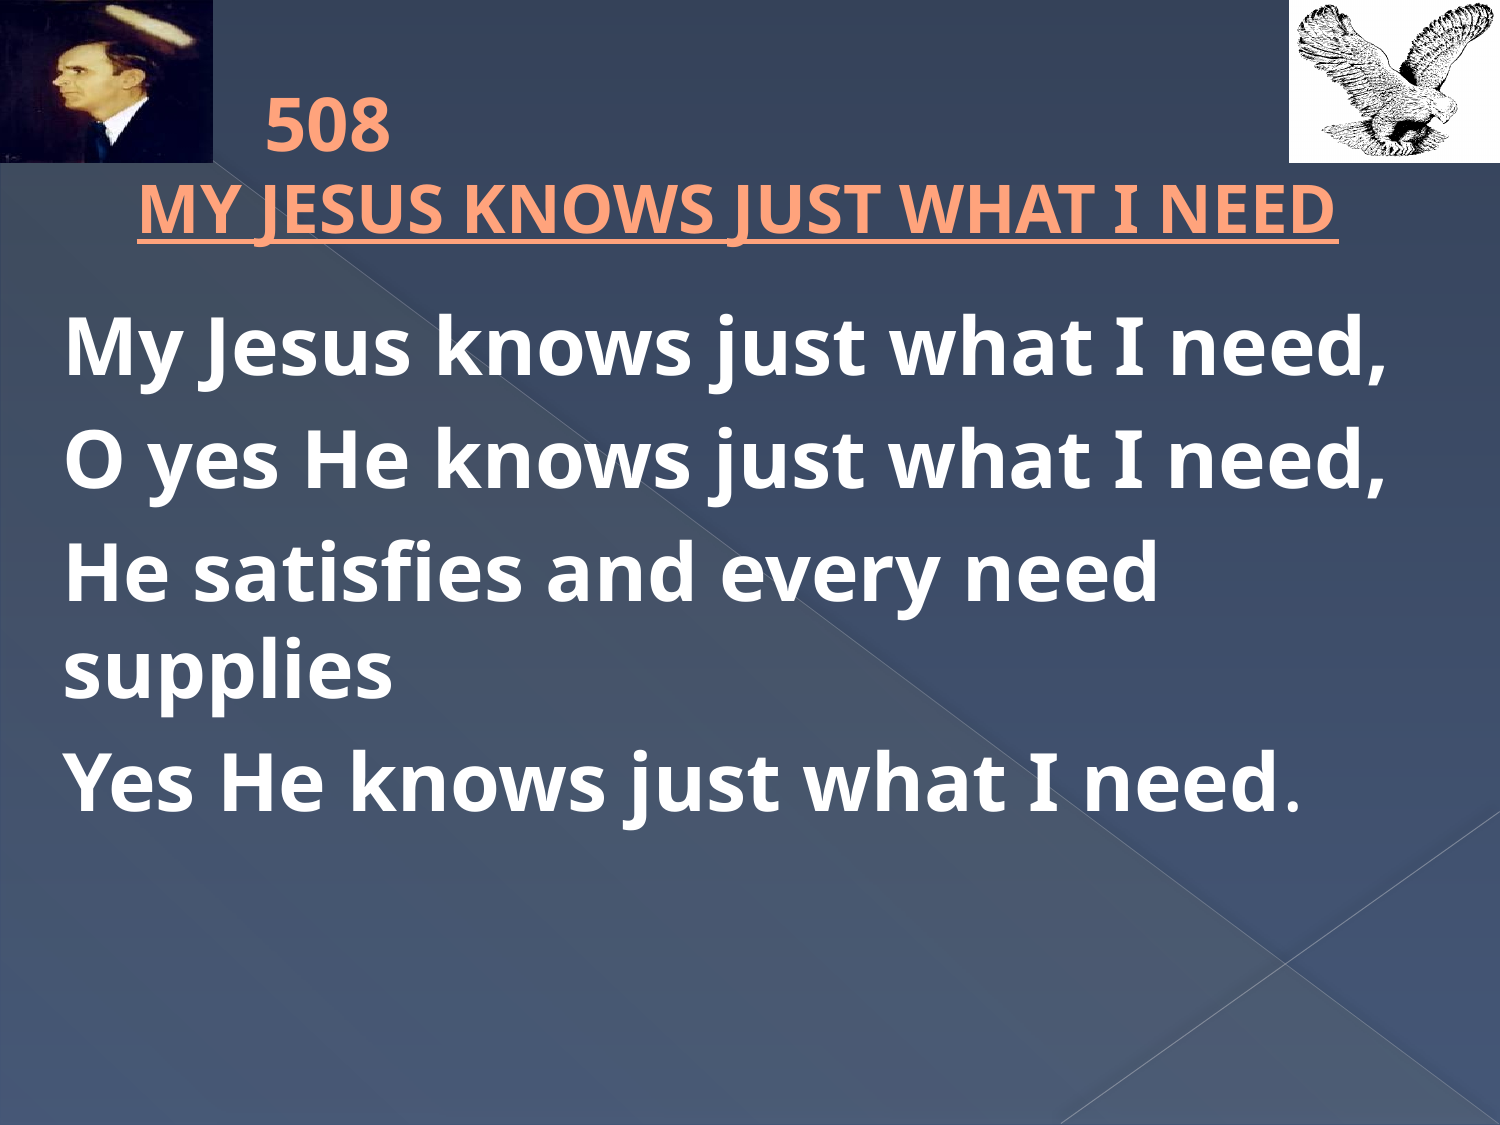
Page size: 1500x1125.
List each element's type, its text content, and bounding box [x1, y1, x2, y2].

picture [1288, 0, 1500, 163]
list My Jesus knows just what I need, O yes He knows just what I need, He satisfies and every need supplies Yes He knows just what I need. [37, 287, 1438, 1030]
title 508 MY JESUS KNOWS JUST WHAT I NEED [46, 68, 1397, 257]
picture [0, 0, 213, 163]
